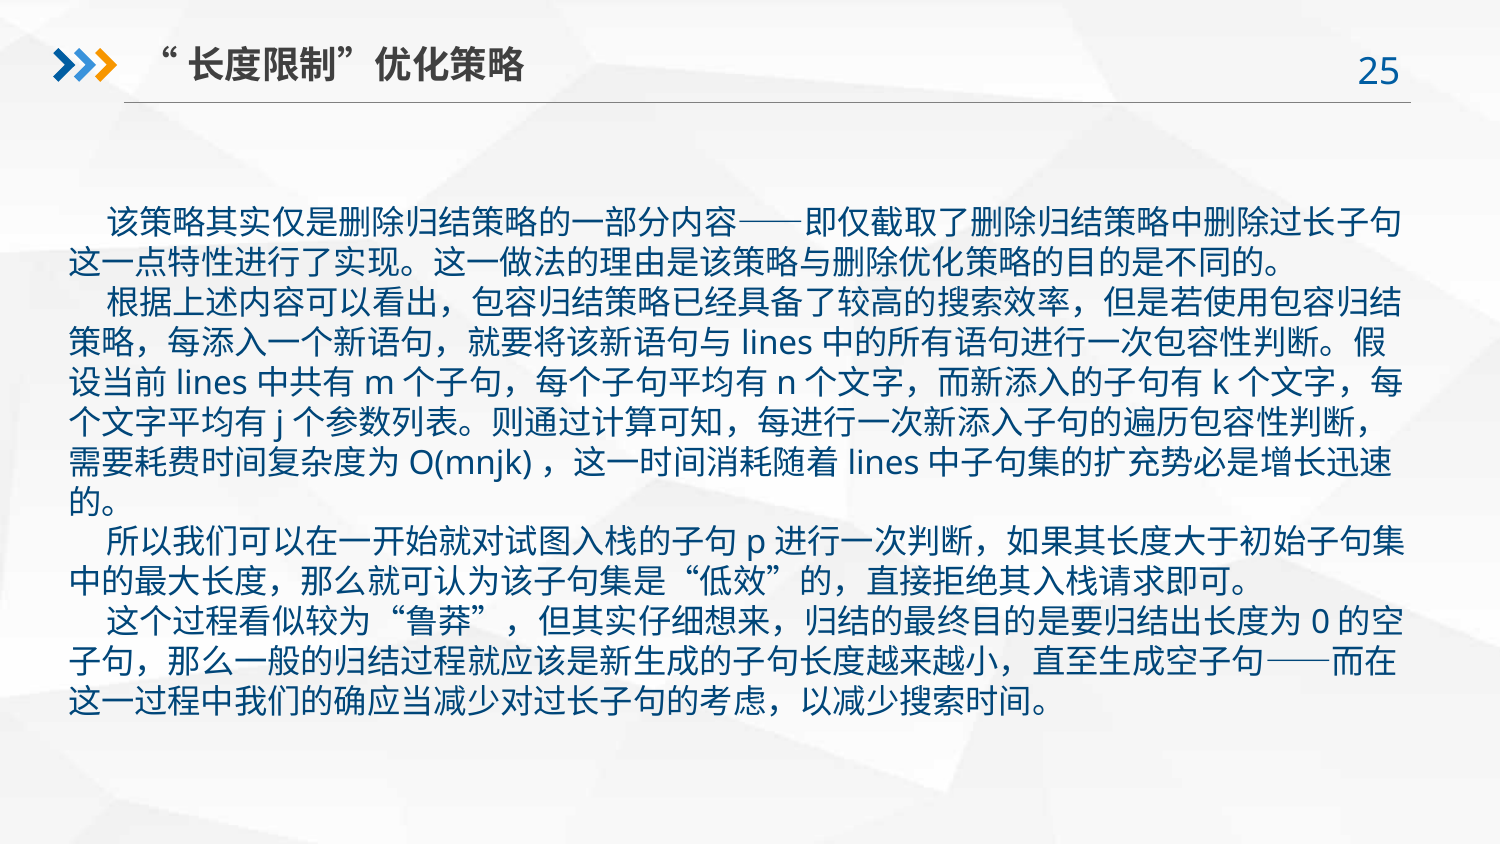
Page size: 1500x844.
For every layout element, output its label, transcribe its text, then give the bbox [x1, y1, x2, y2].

picture [0, 0, 1500, 844]
text_box “长度限制”优化策略 [140, 32, 526, 95]
text_box 该策略其实仅是删除归结策略的一部分内容——即仅截取了删除归结策略中删除过长子句这一点特性进行了实现。这一做法的理由是该策略与删除优化策略的目的是不同的。 根据上述内容可以看出，包容归结策略已经具备了较高的搜索效率，但是若使用包容归结策略，每添入一个新语句，就要将该新语句与lines中的所有语句进行一次包容性判断。假设当前lines中共有m个子句，每个子句平均有n个文字，而新添入的子句有k个文字，每个文字平均有j个参数列表。则通过计算可知，每进行一次新添入子句的遍历包容性判断，需要耗费时间复杂度为O(mnjk)，这一时间消耗随着lines中子句集的扩充势必是增长迅速的。 所以我们可以在一开始就对试图入栈的子句p进行一次判断，如果其长度大于初始子句集中的最大长度，那么就可认为该子句集是“低效”的，直接拒绝其入栈请求即可。 这个过程看似较为“鲁莽”，但其实仔细想来，归结的最终目的是要归结出长度为0的空子句，那么一般的归结过程就应该是新生成的子句长度越来越小，直至生成空子句——而在这一过程中我们的确应当减少对过长子句的考虑，以减少搜索时间。 [53, 193, 1424, 728]
